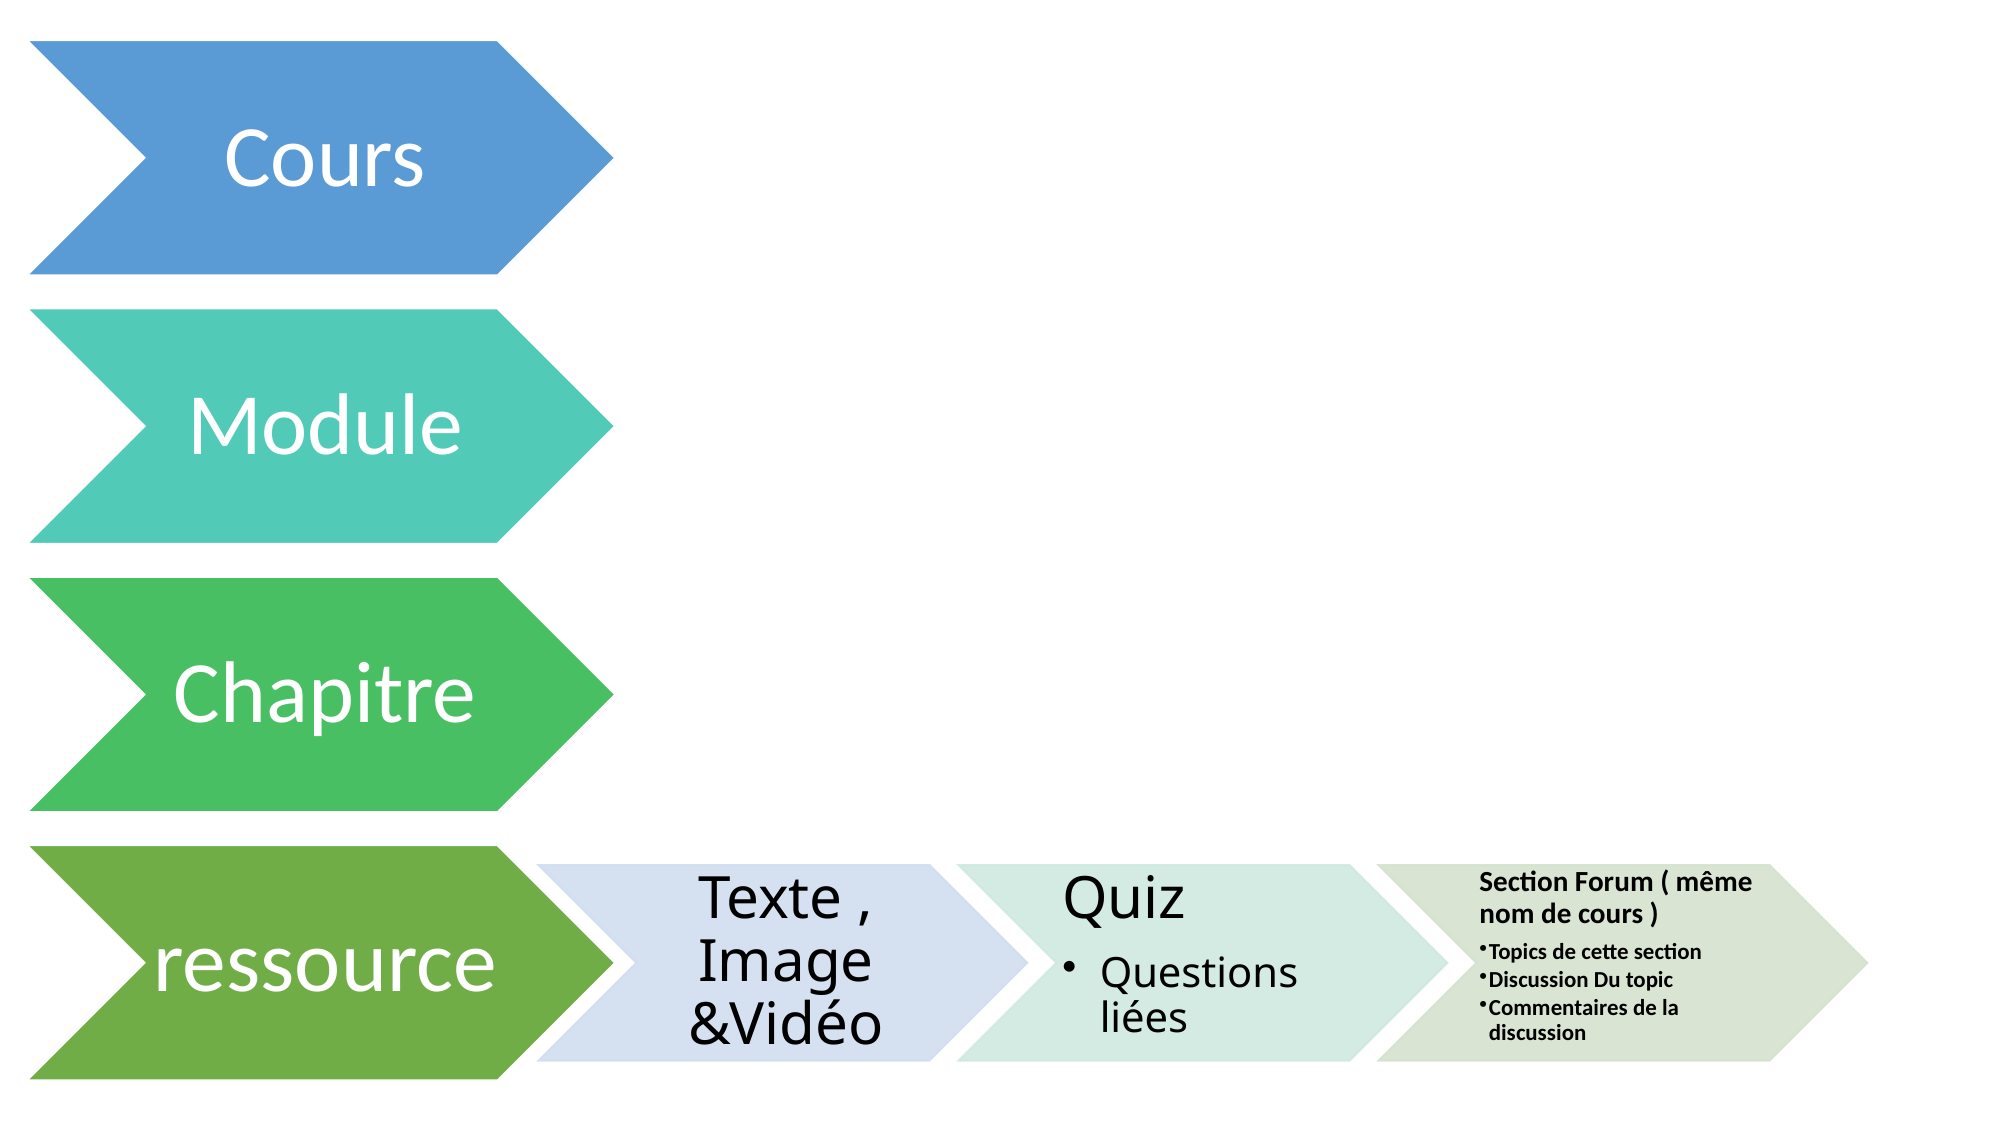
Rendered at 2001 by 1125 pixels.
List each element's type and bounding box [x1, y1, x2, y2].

text_box [0, 40, 1904, 1081]
